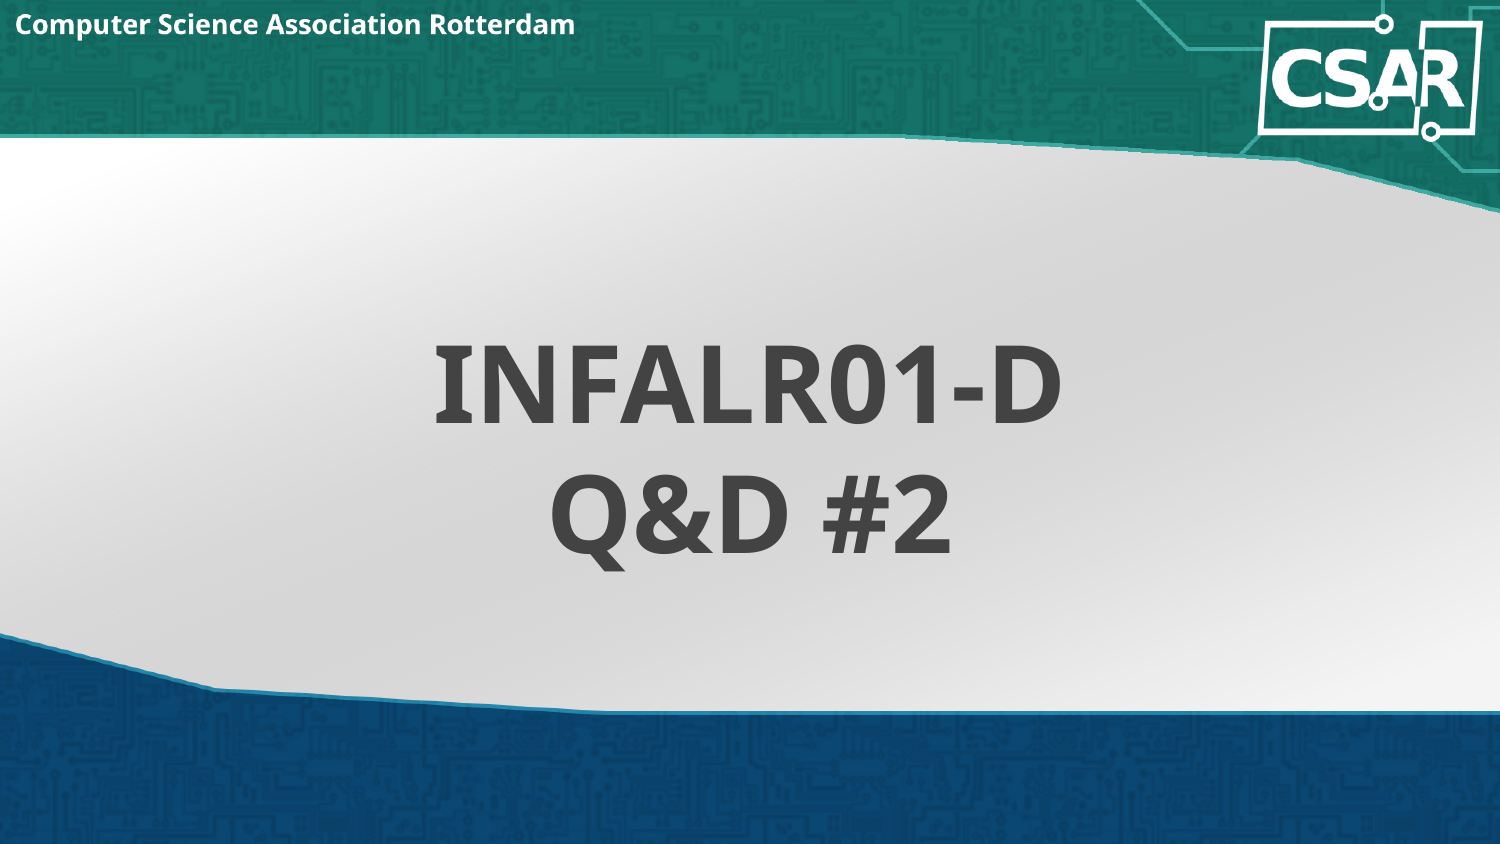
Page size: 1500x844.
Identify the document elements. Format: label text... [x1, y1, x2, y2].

title INFALR01-D Q&D #2 [51, 253, 1449, 591]
picture [0, 0, 1500, 844]
